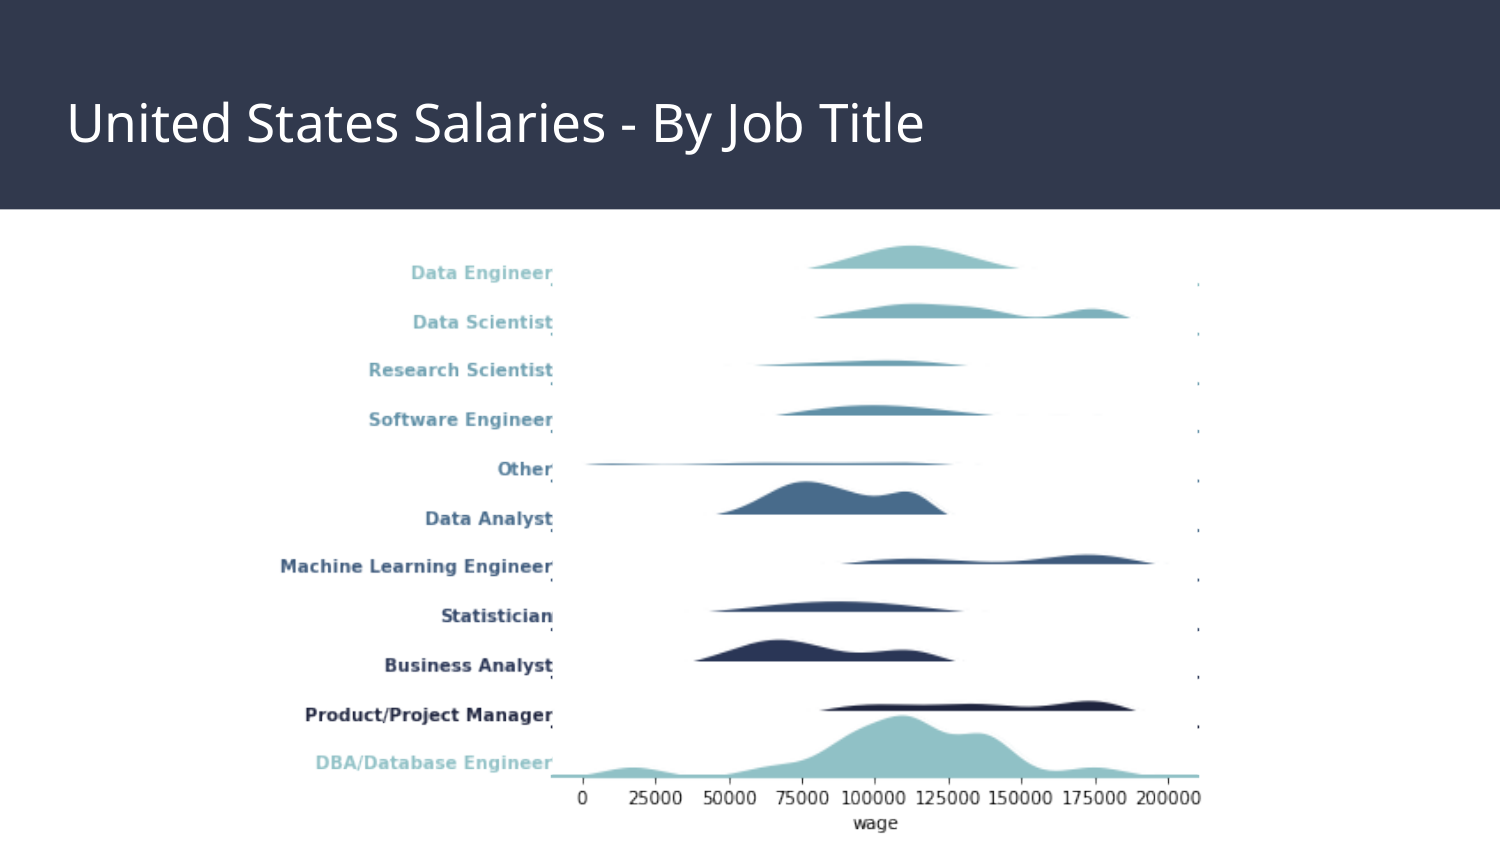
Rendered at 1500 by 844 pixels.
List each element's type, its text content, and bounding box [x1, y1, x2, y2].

title United States Salaries - By Job Title [51, 70, 1449, 173]
picture [268, 209, 1215, 844]
